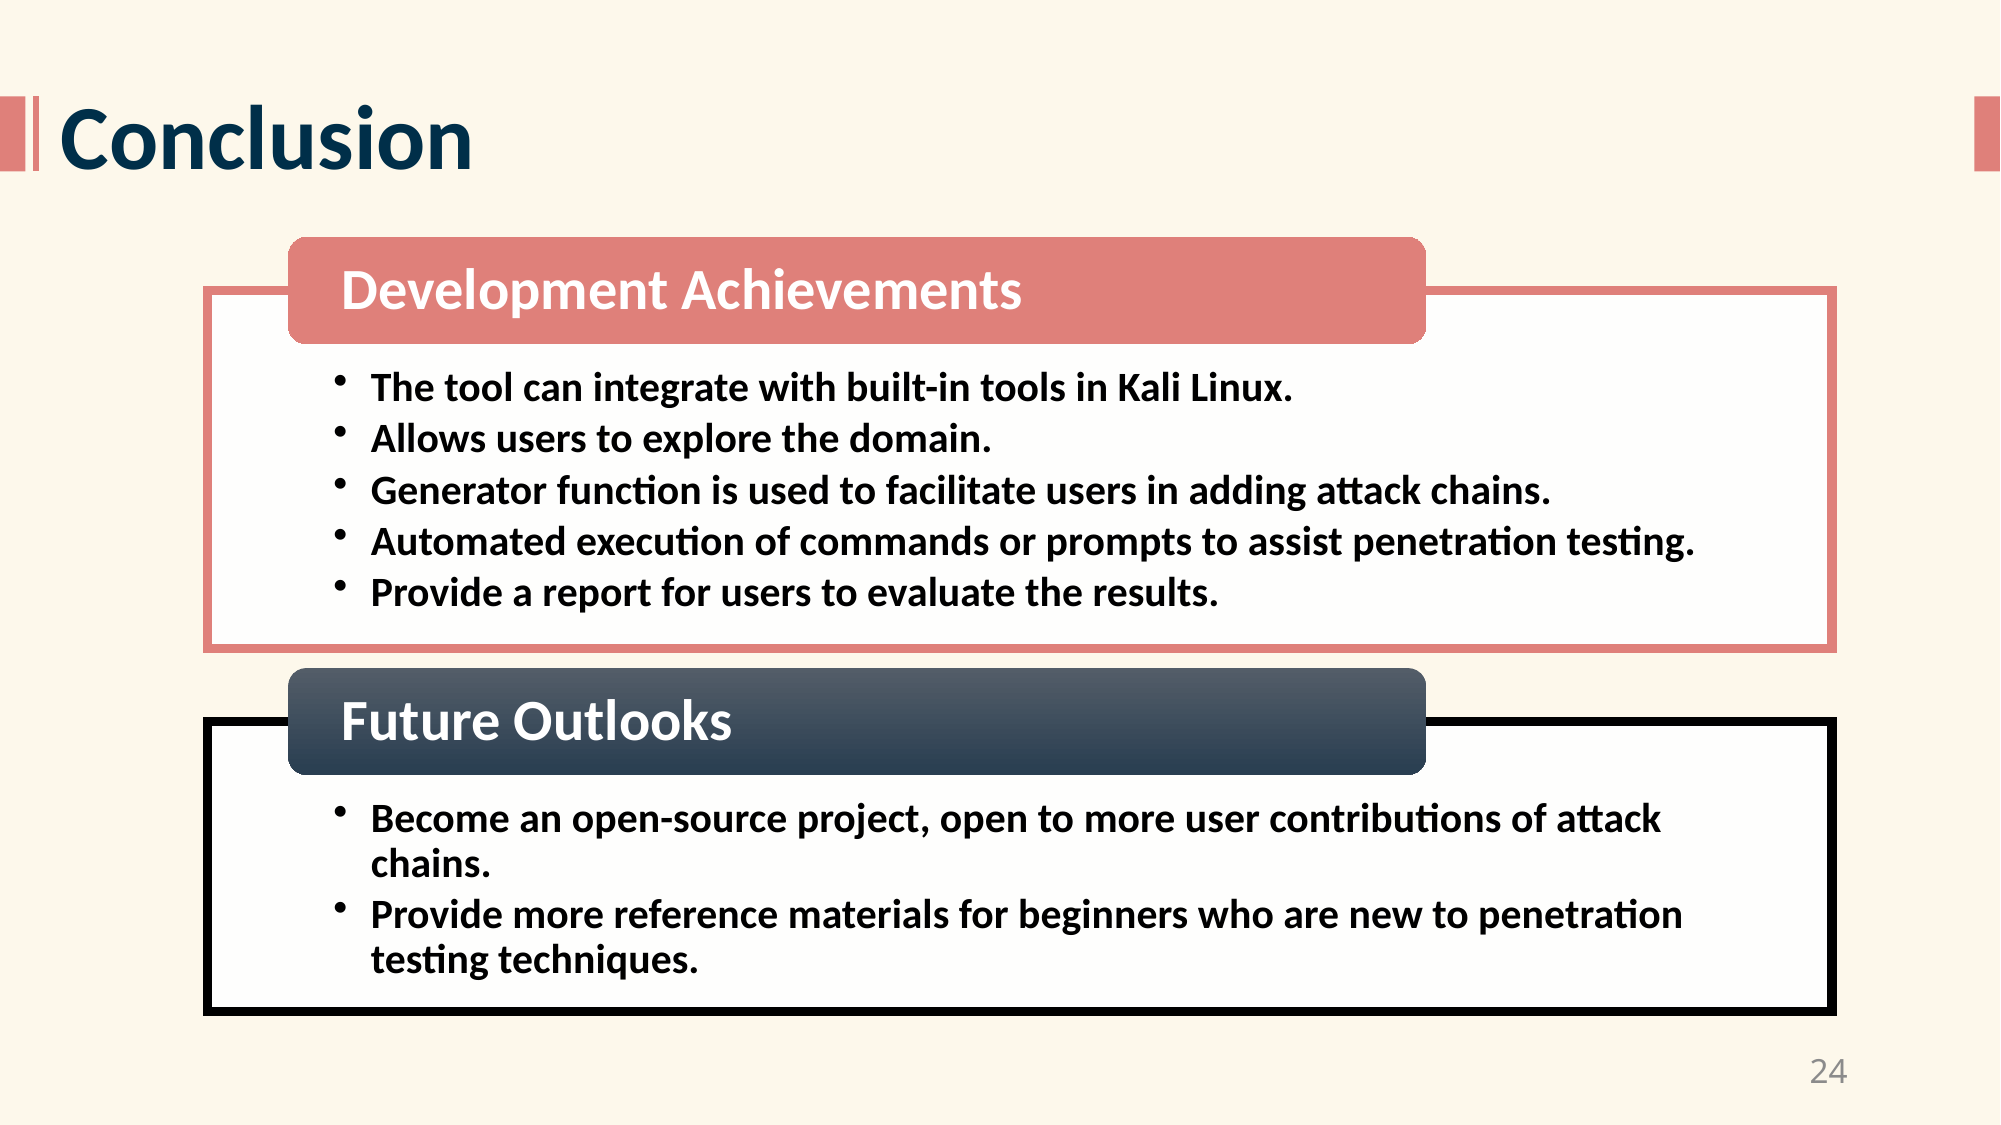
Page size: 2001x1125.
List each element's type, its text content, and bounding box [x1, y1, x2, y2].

text_box Conclusion [25, 70, 511, 196]
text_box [207, 228, 1833, 1020]
text_box [0, 96, 25, 172]
text_box [1974, 96, 2000, 172]
slide_number 24 [1412, 1042, 1863, 1103]
